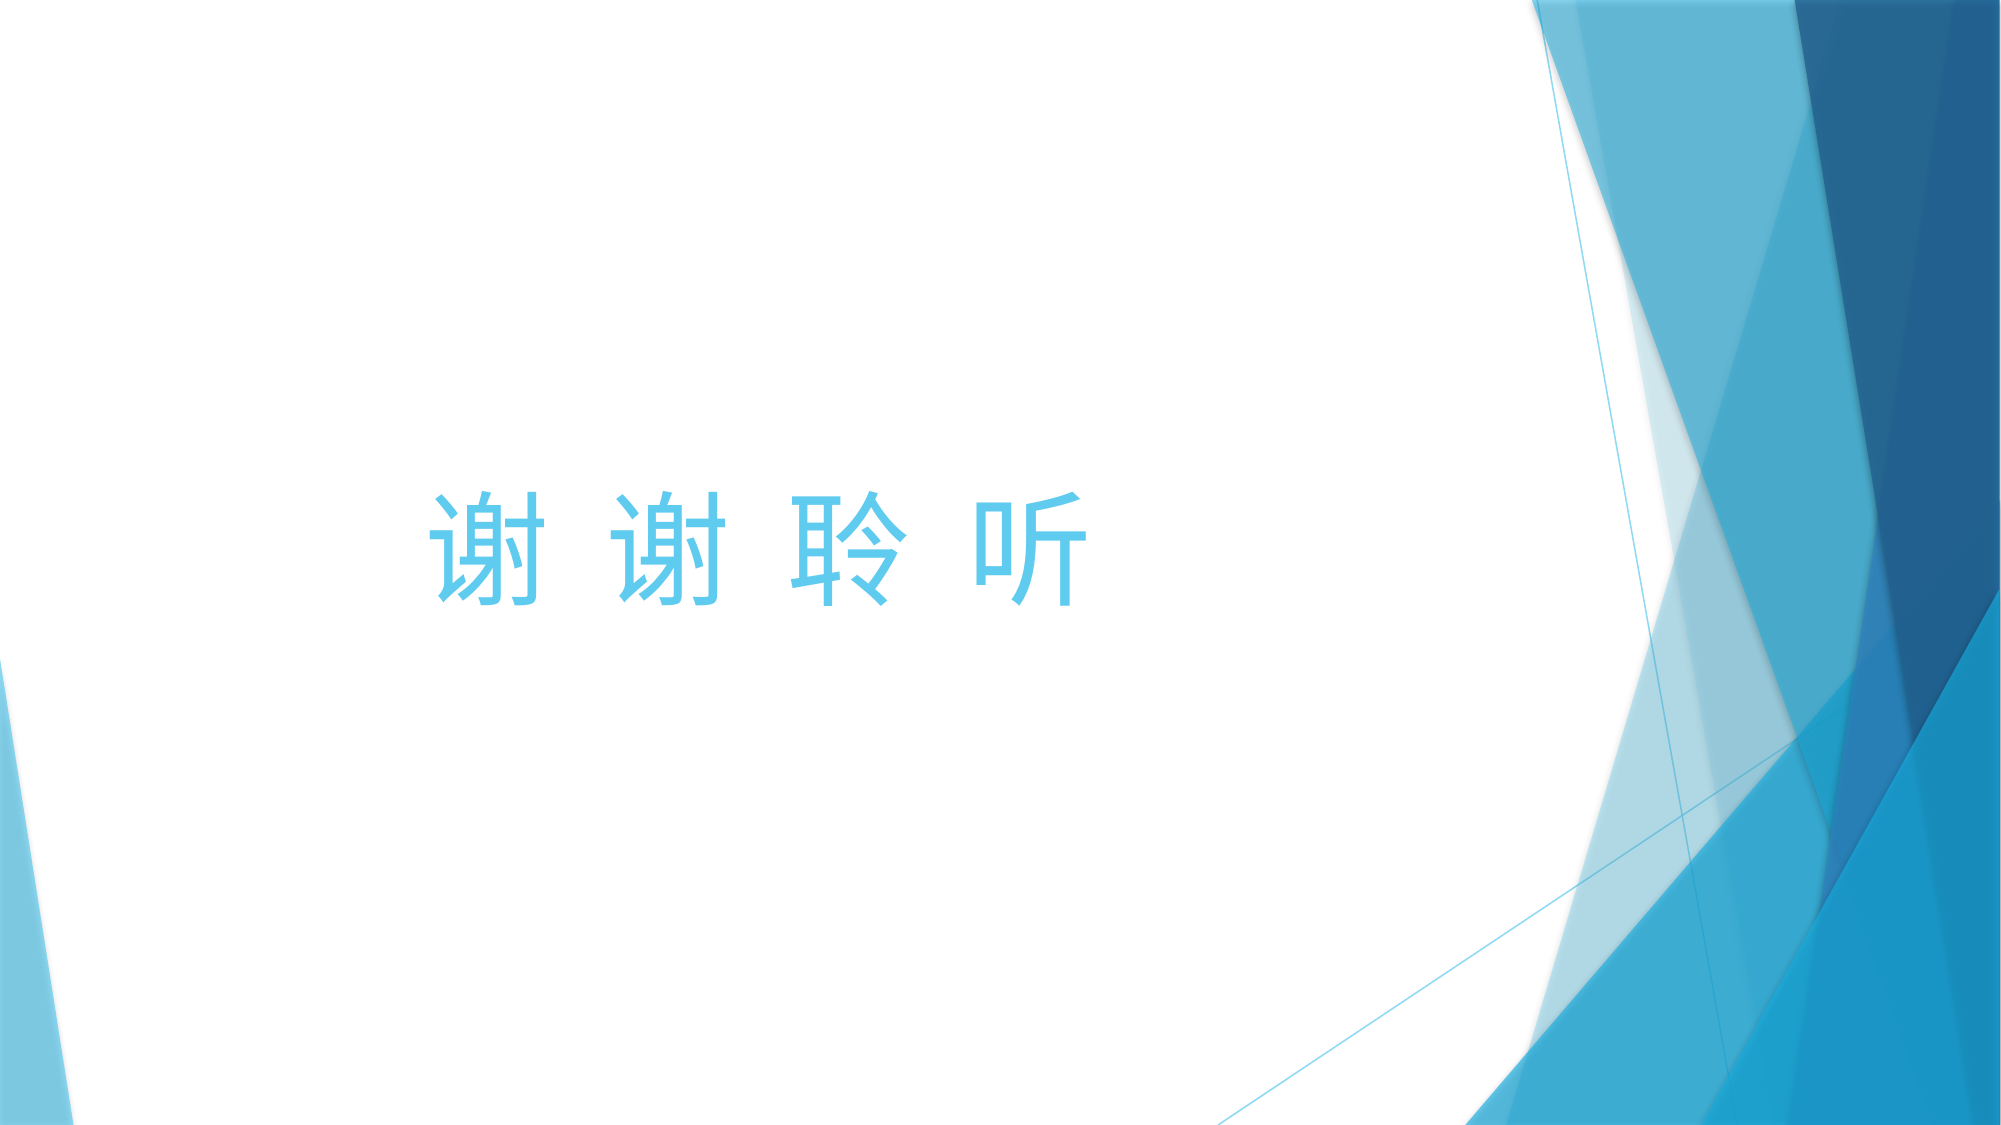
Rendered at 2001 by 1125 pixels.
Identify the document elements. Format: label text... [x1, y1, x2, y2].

title 谢 谢 聆 听 [409, 464, 1212, 641]
